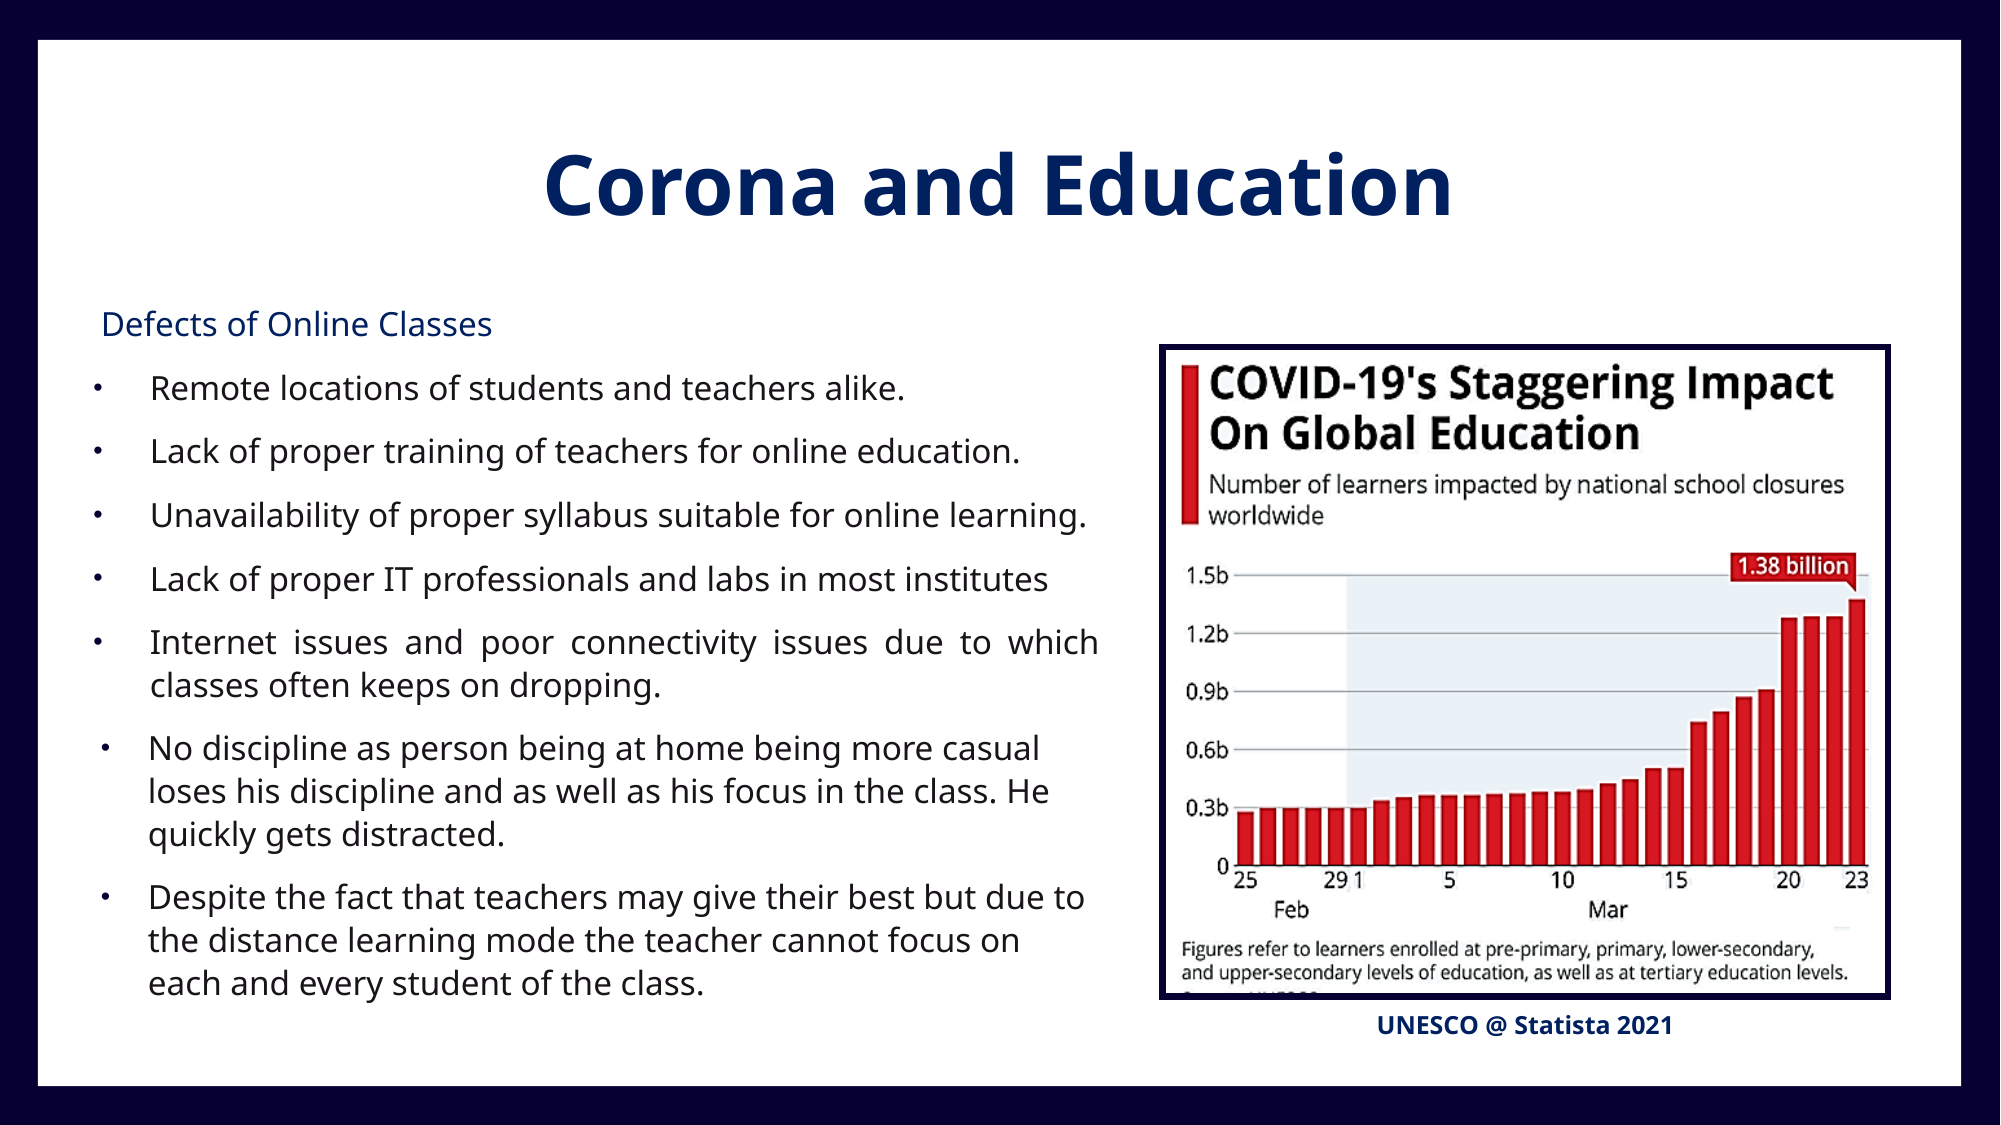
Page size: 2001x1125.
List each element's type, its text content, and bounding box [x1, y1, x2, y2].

list Defects of Online Classes Remote locations of students and teachers alike. Lack of proper training of teachers for online education. Unavailability of proper syllabus suitable for online learning. Lack of proper IT professionals and labs in most institutes Internet issues and poor connectivity issues due to which classes often keeps on dropping. No discipline as person being at home being more casual loses his discipline and as well as his focus in the class. He quickly gets distracted. Despite the fact that teachers may give their best but due to the distance learning mode the teacher cannot focus on each and every student of the class. [78, 299, 1117, 1044]
text_box UNESCO @ Statista 2021 [1179, 1002, 1872, 1047]
title Corona and Education [78, 77, 1920, 300]
picture [1165, 349, 1886, 994]
